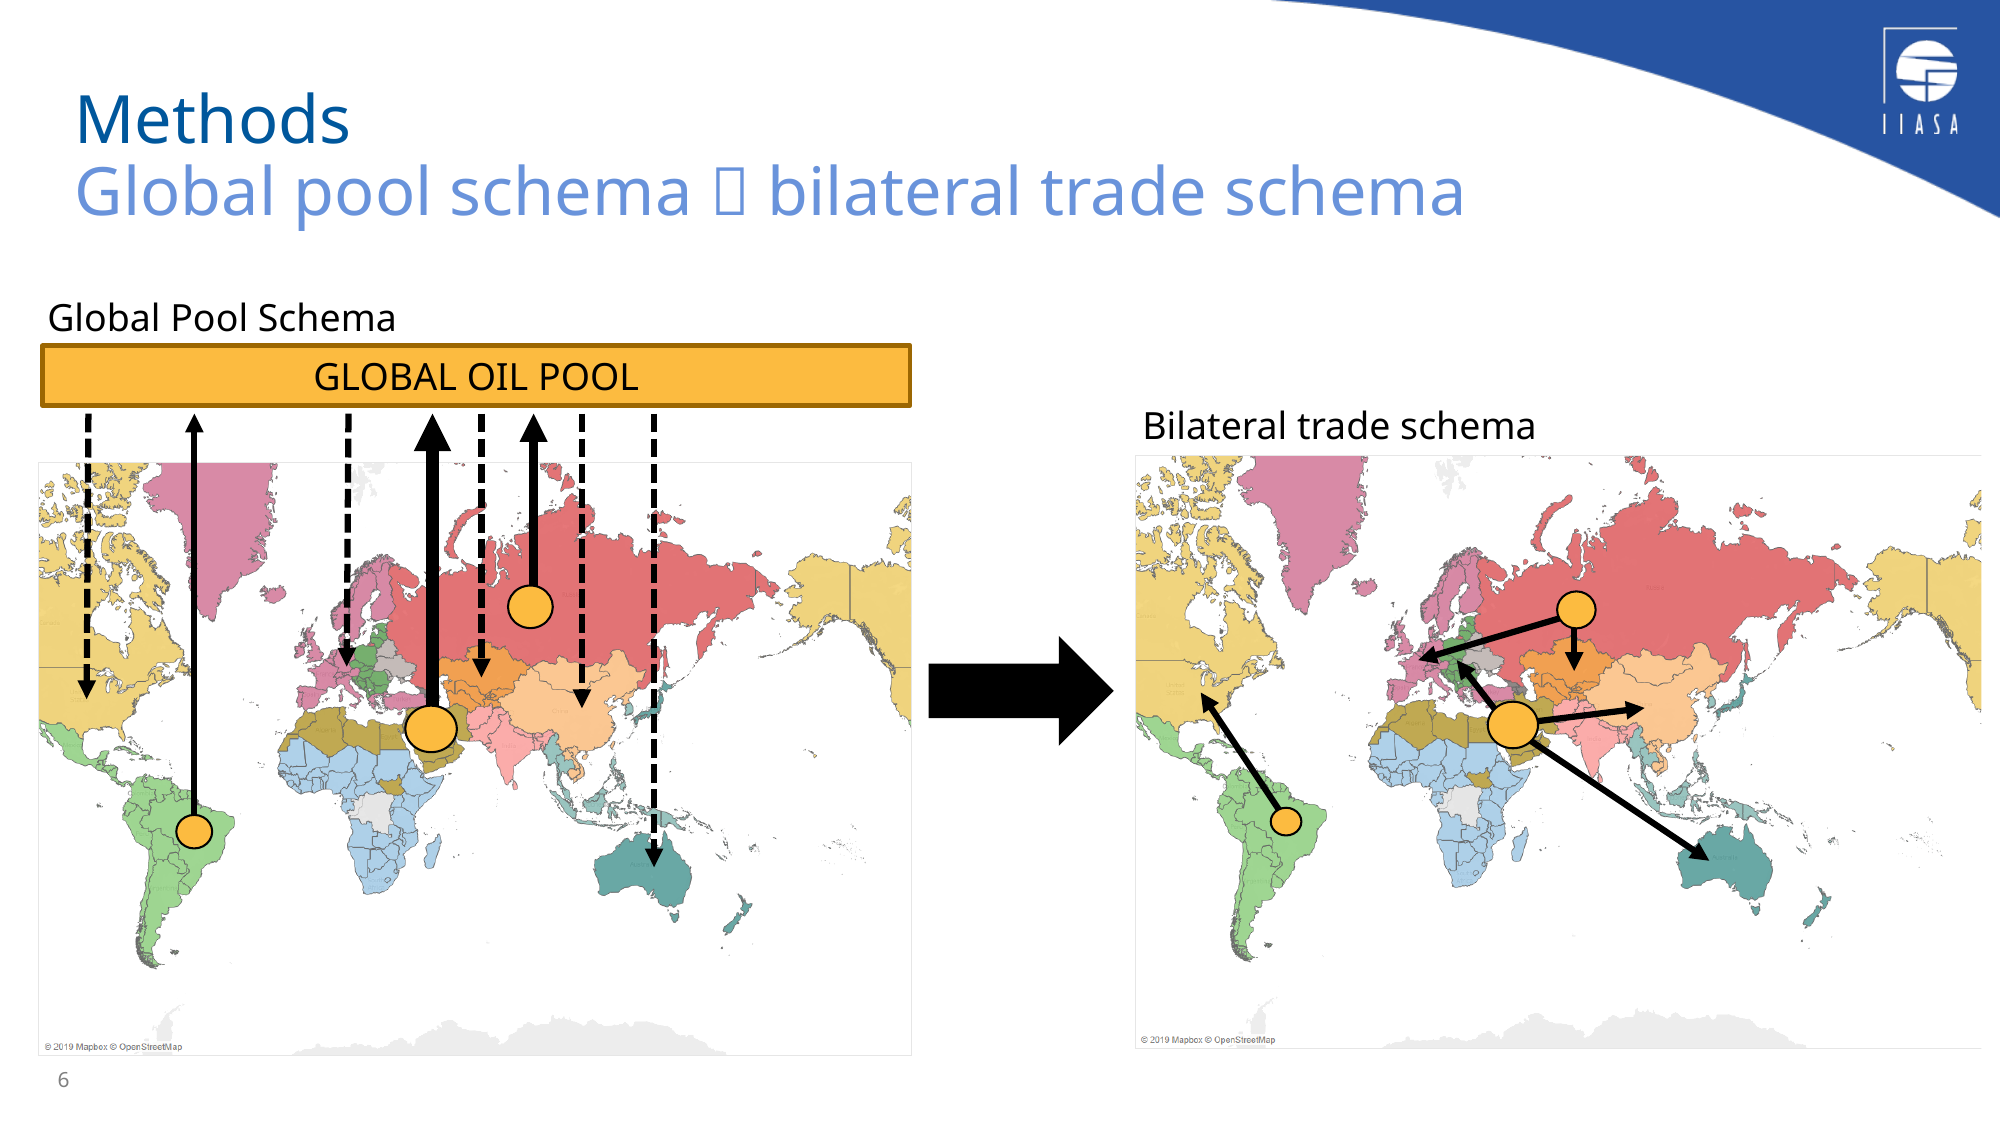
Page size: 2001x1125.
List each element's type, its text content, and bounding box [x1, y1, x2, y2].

text_box [928, 635, 1114, 746]
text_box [1124, 433, 1982, 1058]
text_box Bilateral trade schema [1127, 394, 1608, 433]
picture [0, 0, 2000, 1125]
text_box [28, 345, 917, 1066]
title Methods Global pool schema  bilateral trade schema [59, 59, 1863, 257]
text_box Global Pool Schema [32, 286, 413, 345]
slide_number 6 [42, 1066, 493, 1102]
